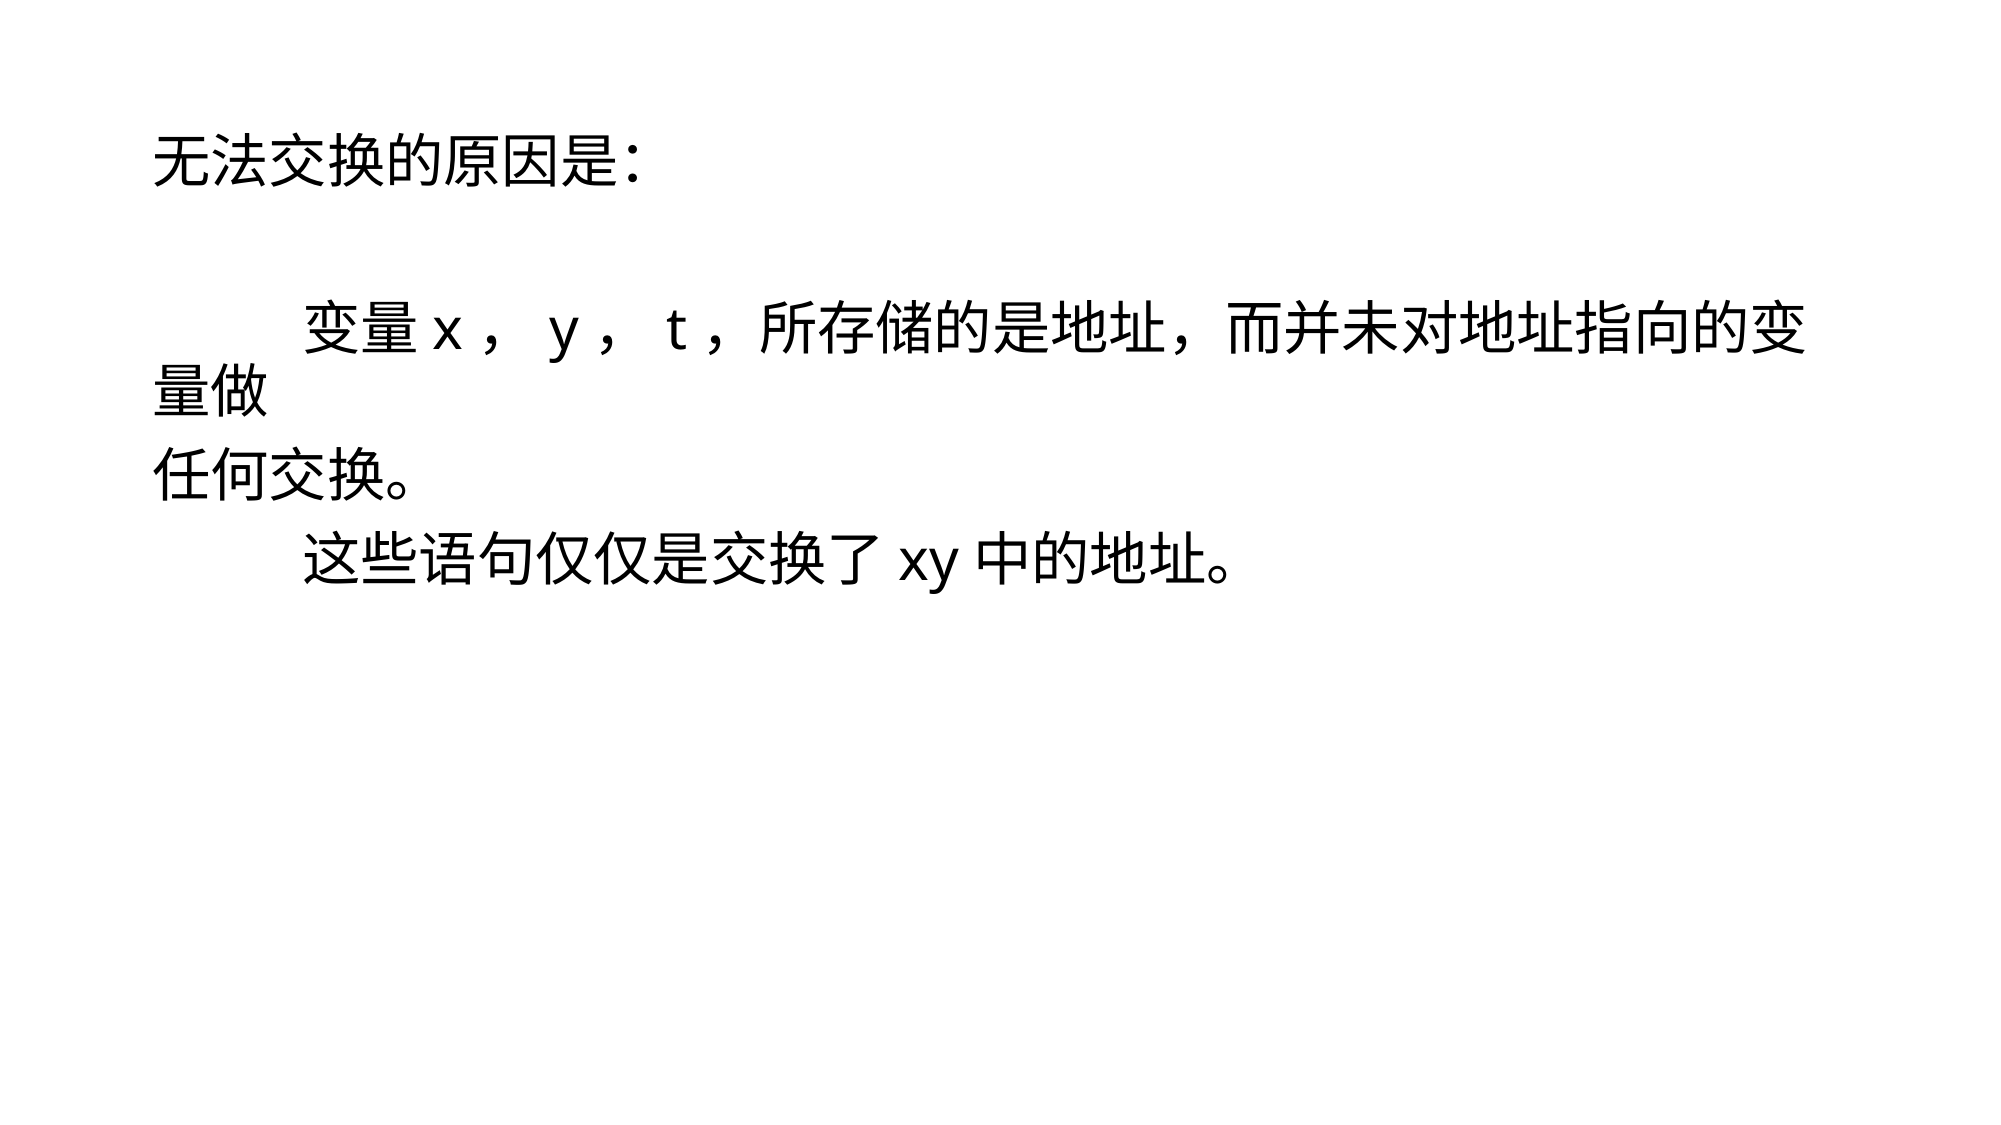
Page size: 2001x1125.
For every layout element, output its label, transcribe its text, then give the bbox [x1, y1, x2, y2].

list 无法交换的原因是： 变量x，y，t，所存储的是地址，而并未对地址指向的变量做 任何交换。 这些语句仅仅是交换了xy中的地址。 [137, 124, 1863, 1014]
